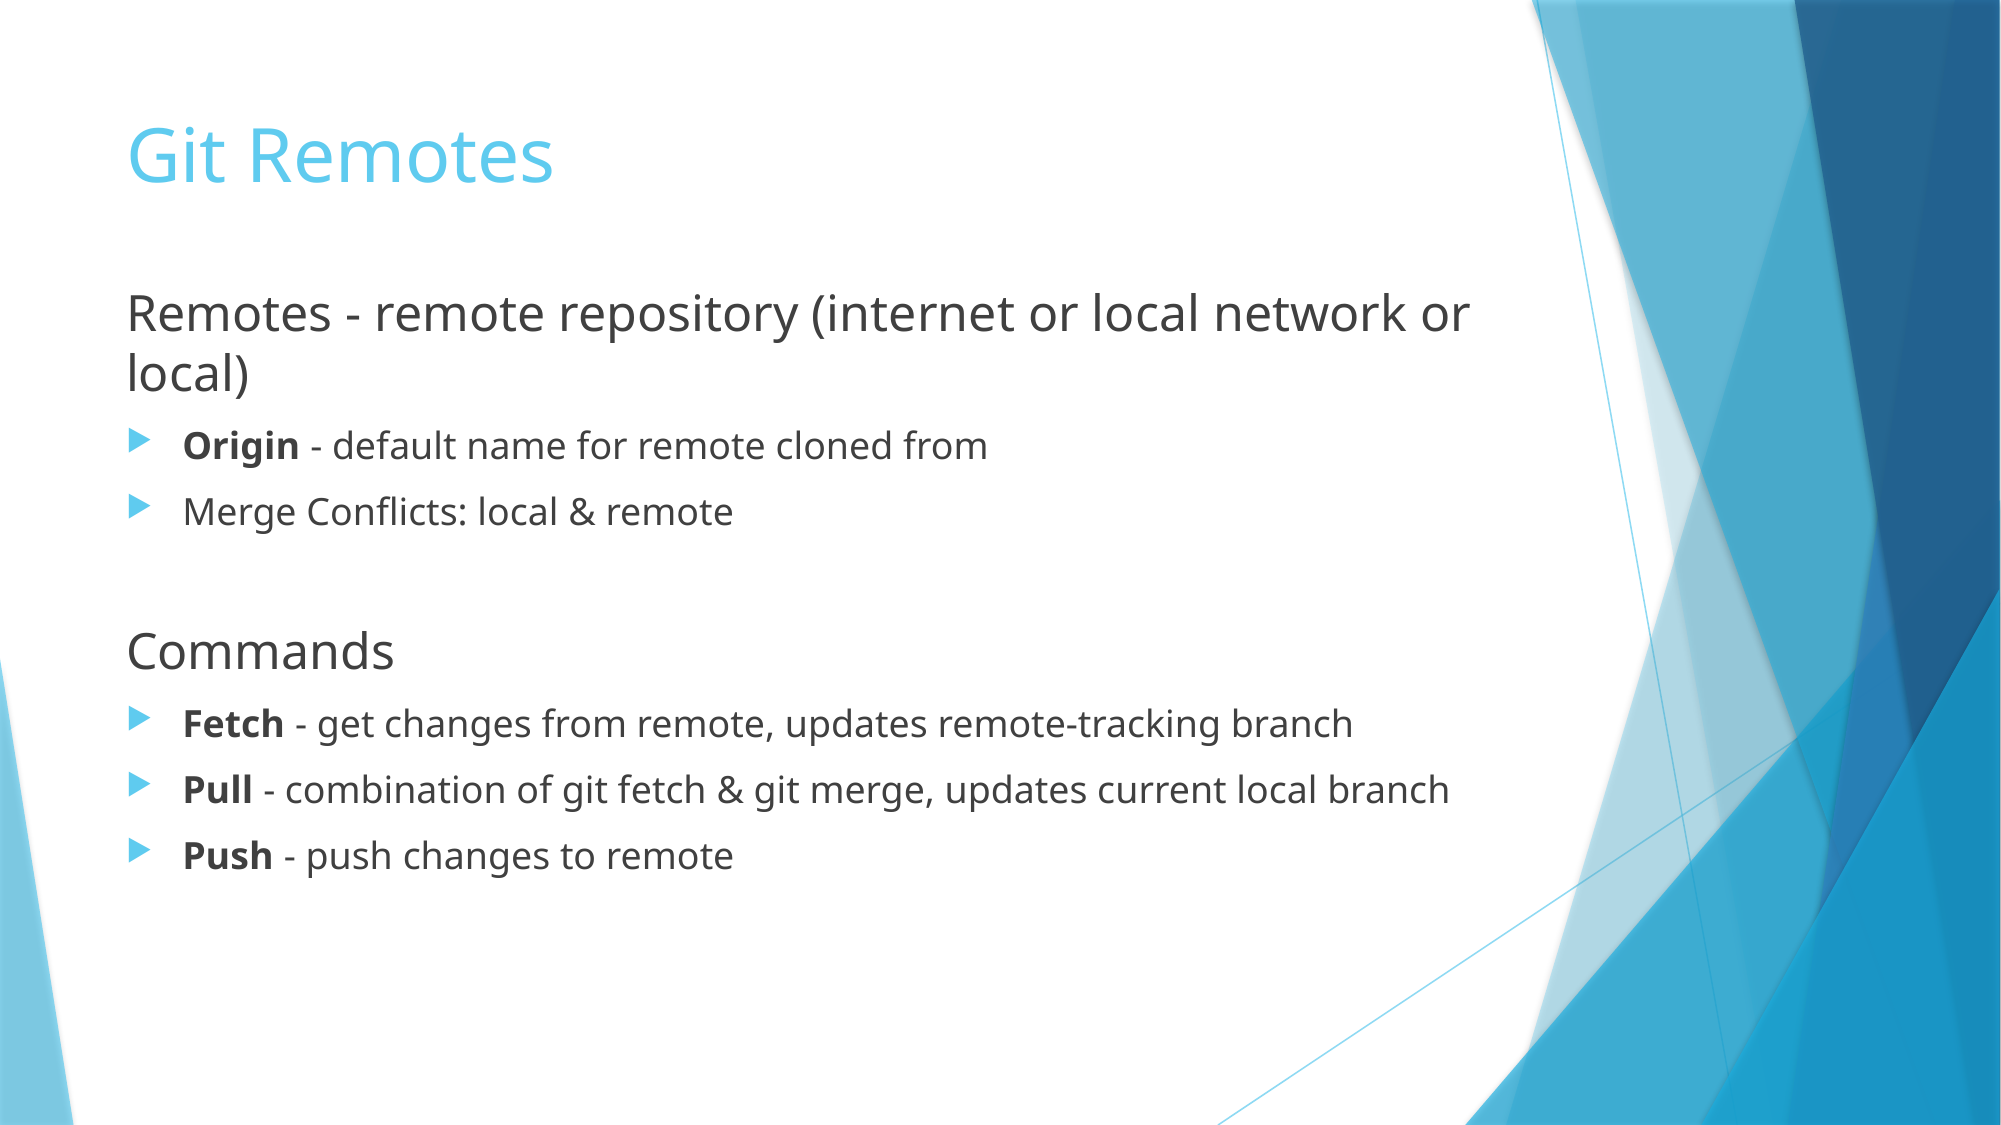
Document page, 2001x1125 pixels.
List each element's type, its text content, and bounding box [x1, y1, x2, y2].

list Remotes - remote repository (internet or local network or local) Origin - default name for remote cloned from Merge Conflicts: local & remote Commands Fetch - get changes from remote, updates remote-tracking branch Pull - combination of git fetch & git merge, updates current local branch Push - push changes to remote [111, 273, 1522, 991]
title Git Remotes [111, 99, 1522, 273]
